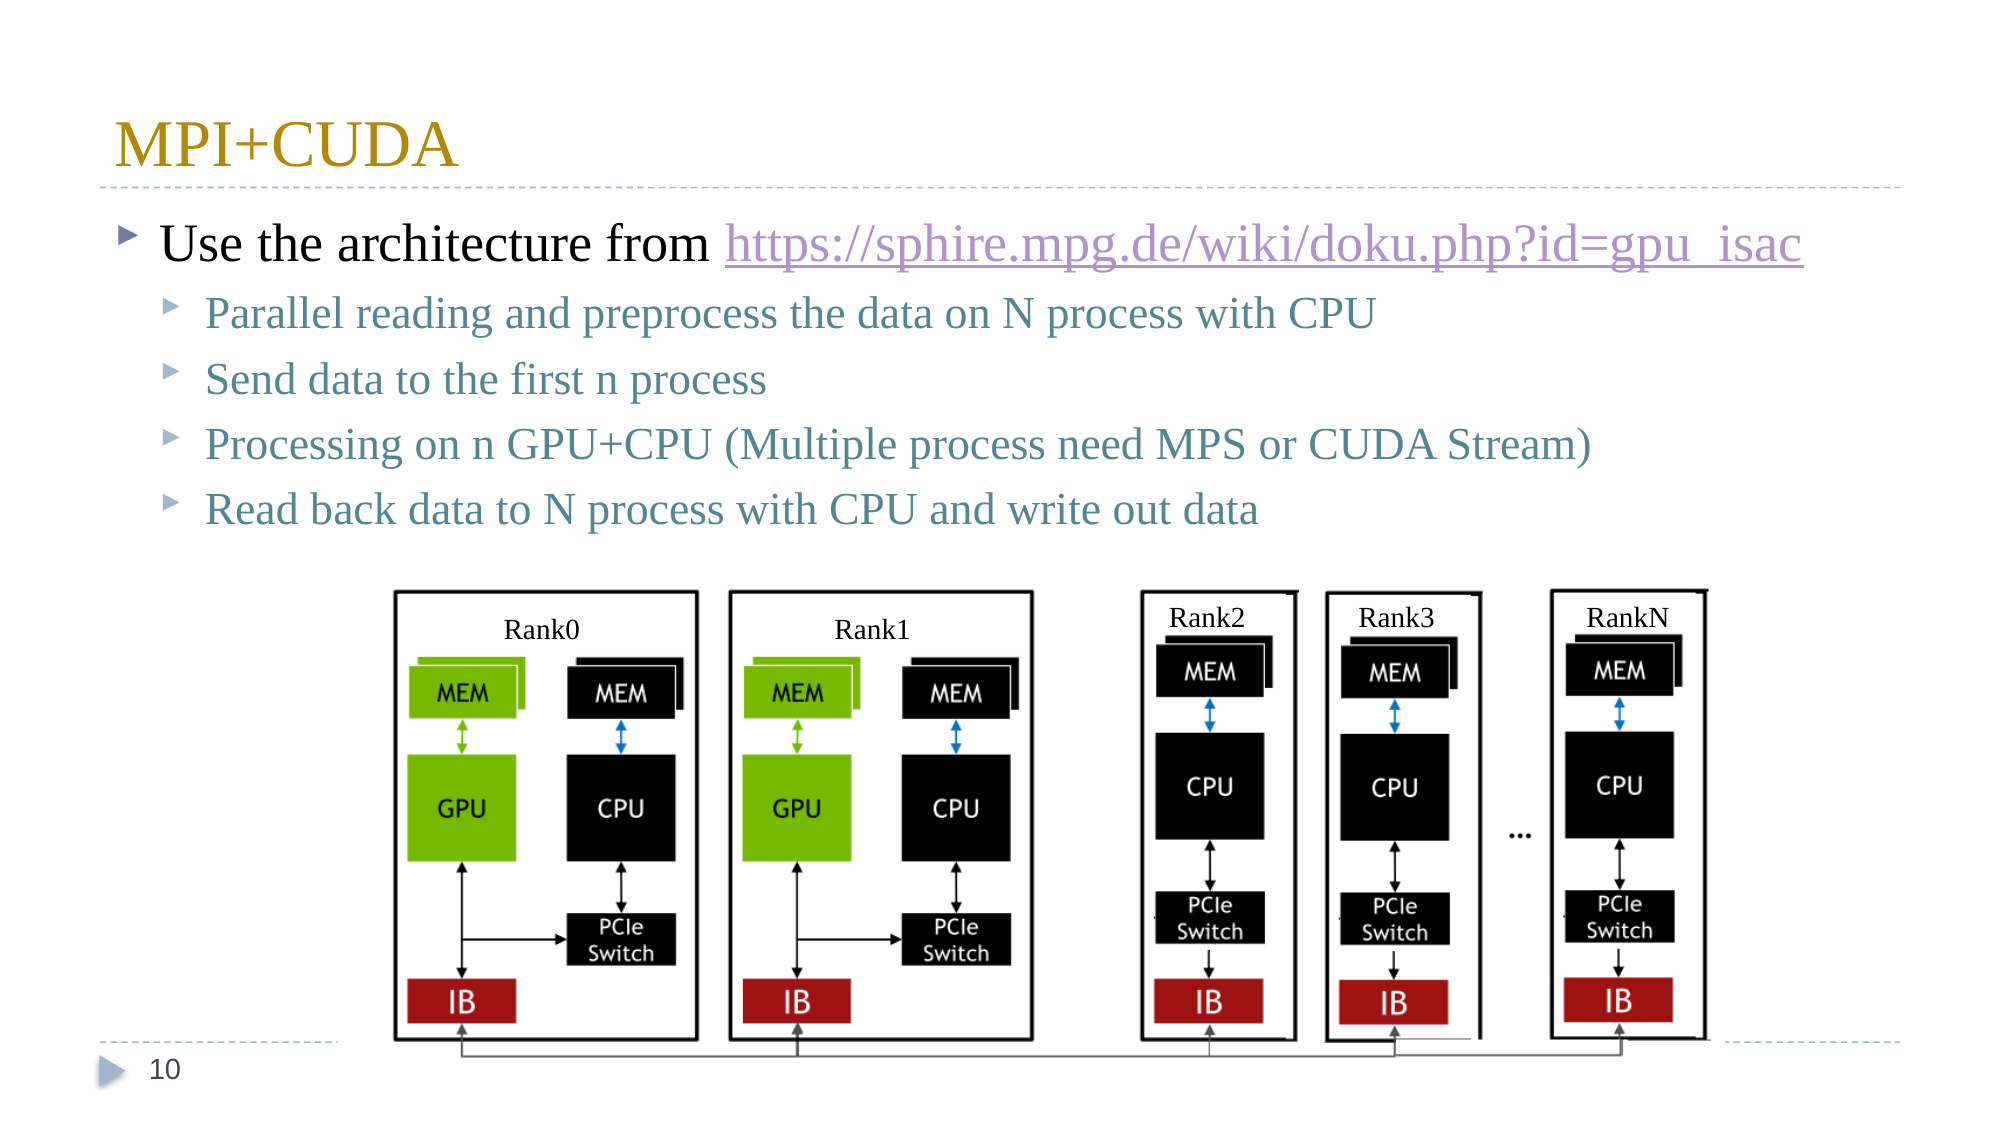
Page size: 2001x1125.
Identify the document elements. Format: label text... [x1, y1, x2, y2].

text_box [338, 540, 1726, 1097]
title MPI+CUDA [99, 24, 1901, 188]
list Use the architecture from https://sphire.mpg.de/wiki/doku.php?id=gpu_isac Parallel reading and preprocess the data on N process with CPU Send data to the first n process Processing on n GPU+CPU (Multiple process need MPS or CUDA Stream) Read back data to N process with CPU and write out data [99, 199, 1901, 1011]
slide_number 10 [134, 1042, 333, 1103]
